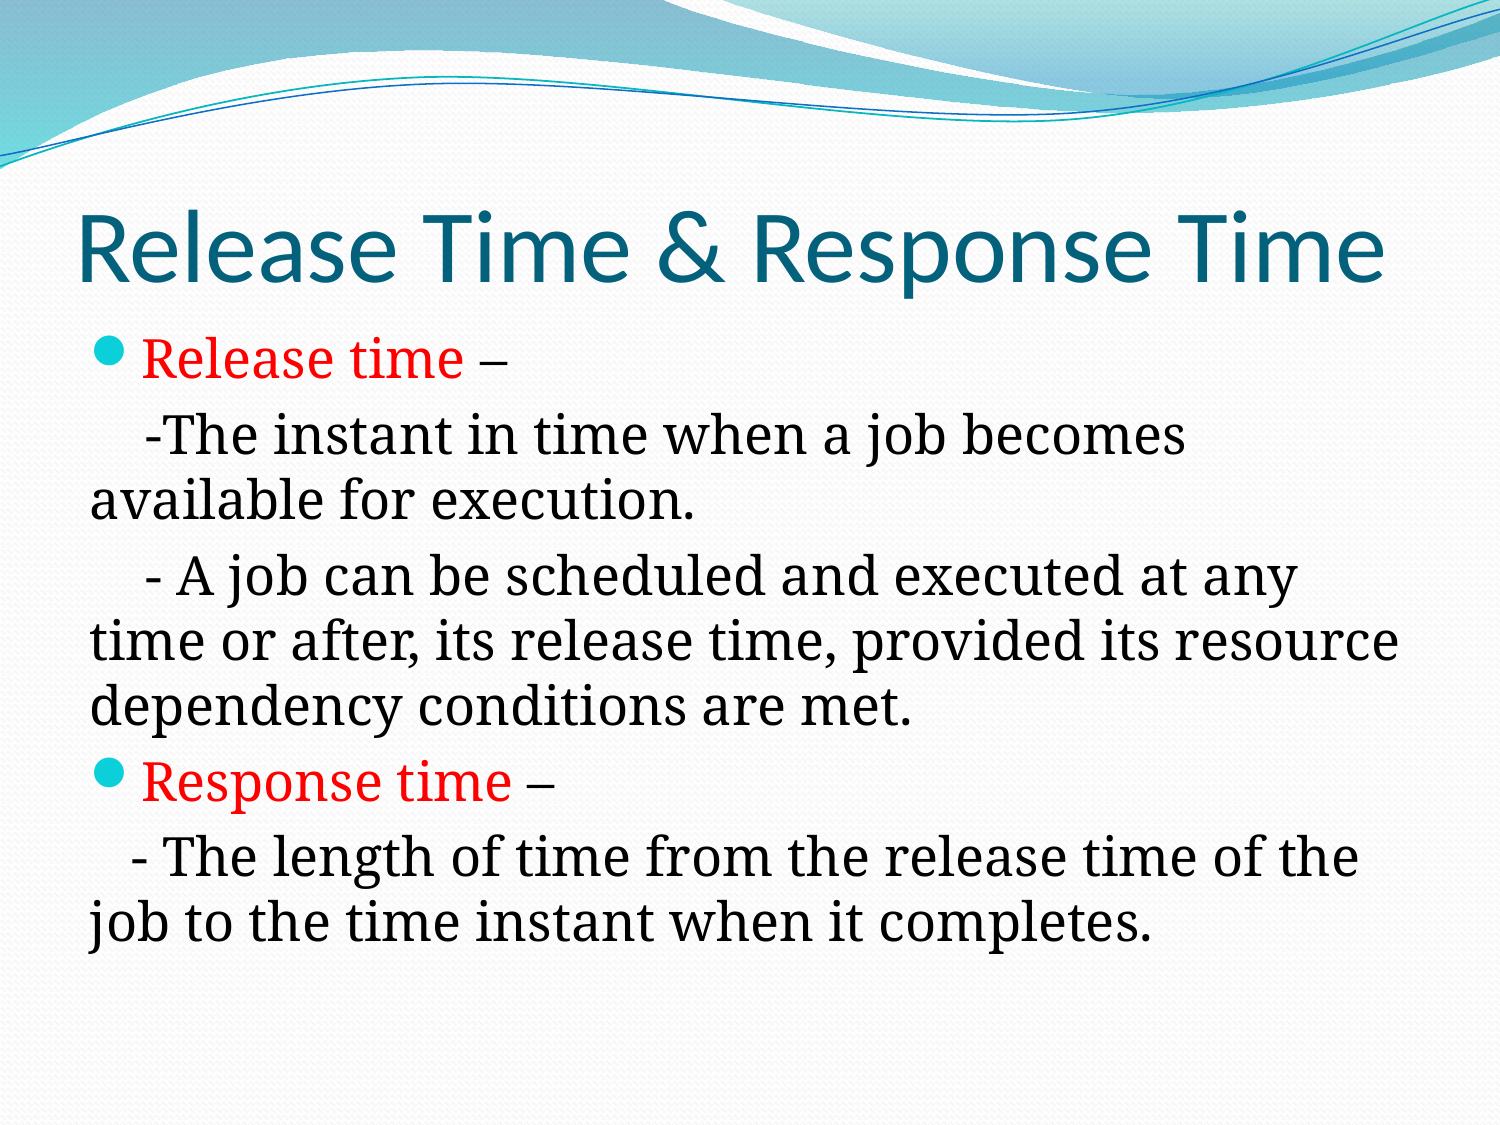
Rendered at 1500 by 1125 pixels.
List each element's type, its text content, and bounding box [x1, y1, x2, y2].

title Release Time & Response Time [75, 115, 1425, 303]
list Release time – -The instant in time when a job becomes available for execution. - A job can be scheduled and executed at any time or after, its release time, provided its resource dependency conditions are met. Response time – - The length of time from the release time of the job to the time instant when it completes. [75, 317, 1425, 1038]
